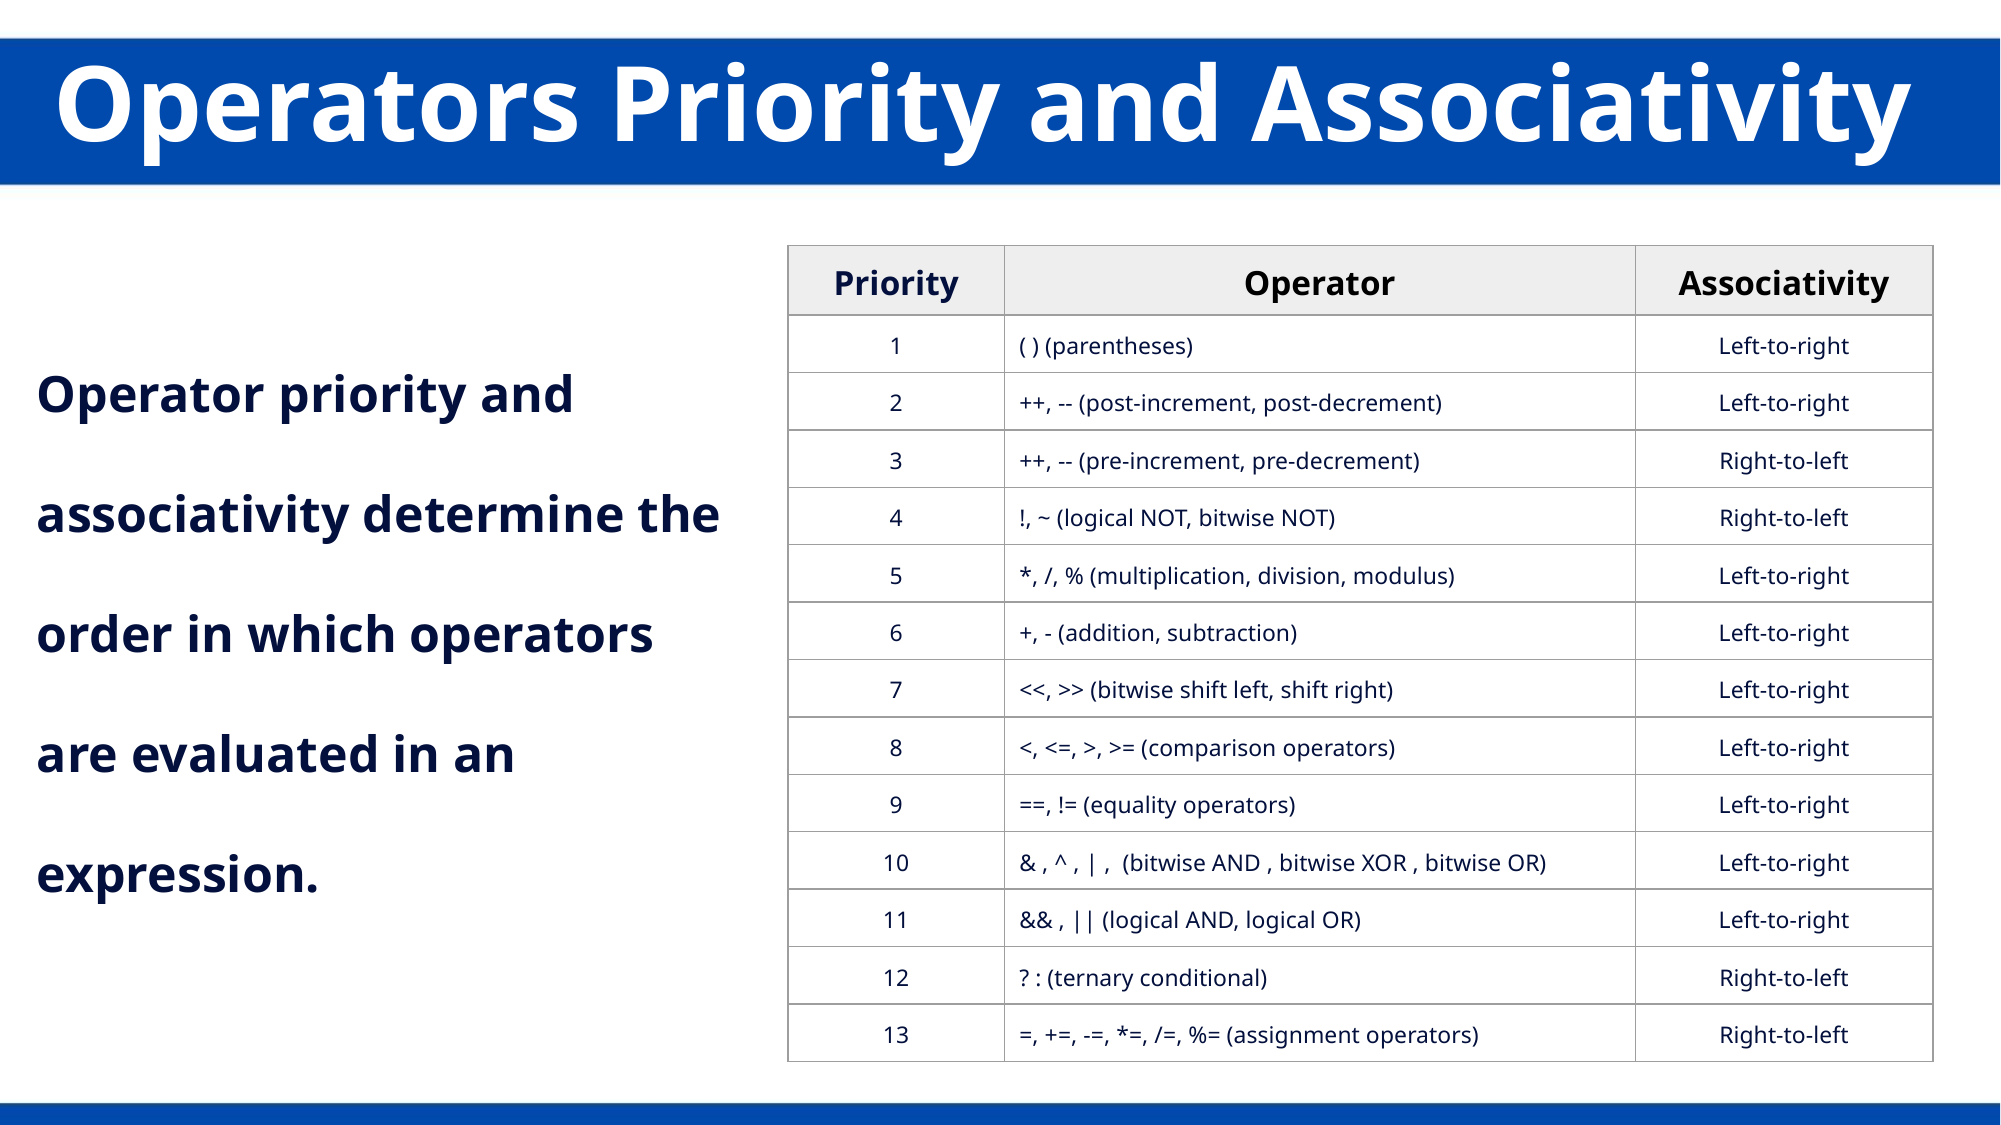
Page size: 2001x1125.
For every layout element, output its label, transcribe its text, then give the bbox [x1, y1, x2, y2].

picture [0, 0, 2001, 1125]
table_header Operator [1005, 246, 1635, 314]
table_cell Left-to-right [1636, 373, 1932, 429]
table_cell 8 [789, 718, 1004, 774]
table_header Priority [789, 246, 1004, 314]
table_header Associativity [1636, 246, 1932, 314]
table_cell <<, >> (bitwise shift left, shift right) [1005, 660, 1635, 716]
table_cell Right-to-left [1636, 488, 1932, 544]
table_cell 13 [789, 1005, 1004, 1061]
table_cell 2 [789, 373, 1004, 429]
table_cell Left-to-right [1636, 775, 1932, 831]
table_cell 10 [789, 832, 1004, 888]
table_cell ? : (ternary conditional) [1005, 947, 1635, 1003]
table_cell Left-to-right [1636, 603, 1932, 659]
table_cell Left-to-right [1636, 832, 1932, 888]
table_cell 3 [789, 431, 1004, 487]
table_cell & , ^ , | , (bitwise AND , bitwise XOR , bitwise OR) [1005, 832, 1635, 888]
table_cell 5 [789, 545, 1004, 601]
text_box Operators Priority and Associativity [0, 36, 1997, 179]
table_cell Right-to-left [1636, 947, 1932, 1003]
table_cell 1 [789, 316, 1004, 372]
table_cell 11 [789, 890, 1004, 946]
table_cell ++, -- (post-increment, post-decrement) [1005, 373, 1635, 429]
table_cell 7 [789, 660, 1004, 716]
table_cell Right-to-left [1636, 431, 1932, 487]
table_cell 6 [789, 603, 1004, 659]
table_cell ++, -- (pre-increment, pre-decrement) [1005, 431, 1635, 487]
table_cell *, /, % (multiplication, division, modulus) [1005, 545, 1635, 601]
text_box Operator priority and associativity determine the order in which operators are evaluated in an expression. [21, 287, 751, 918]
table_cell !, ~ (logical NOT, bitwise NOT) [1005, 488, 1635, 544]
table_cell Left-to-right [1636, 316, 1932, 372]
table_cell 9 [789, 775, 1004, 831]
table_cell ==, != (equality operators) [1005, 775, 1635, 831]
table_cell +, - (addition, subtraction) [1005, 603, 1635, 659]
table_cell Right-to-left [1636, 1005, 1932, 1061]
table_cell =, +=, -=, *=, /=, %= (assignment operators) [1005, 1005, 1635, 1061]
table_cell <, <=, >, >= (comparison operators) [1005, 718, 1635, 774]
table_cell 4 [789, 488, 1004, 544]
table_cell ( ) (parentheses) [1005, 316, 1635, 372]
table_cell Left-to-right [1636, 718, 1932, 774]
table_cell Left-to-right [1636, 660, 1932, 716]
table_cell 12 [789, 947, 1004, 1003]
table_cell Left-to-right [1636, 545, 1932, 601]
table_cell && , || (logical AND, logical OR) [1005, 890, 1635, 946]
table_cell Left-to-right [1636, 890, 1932, 946]
